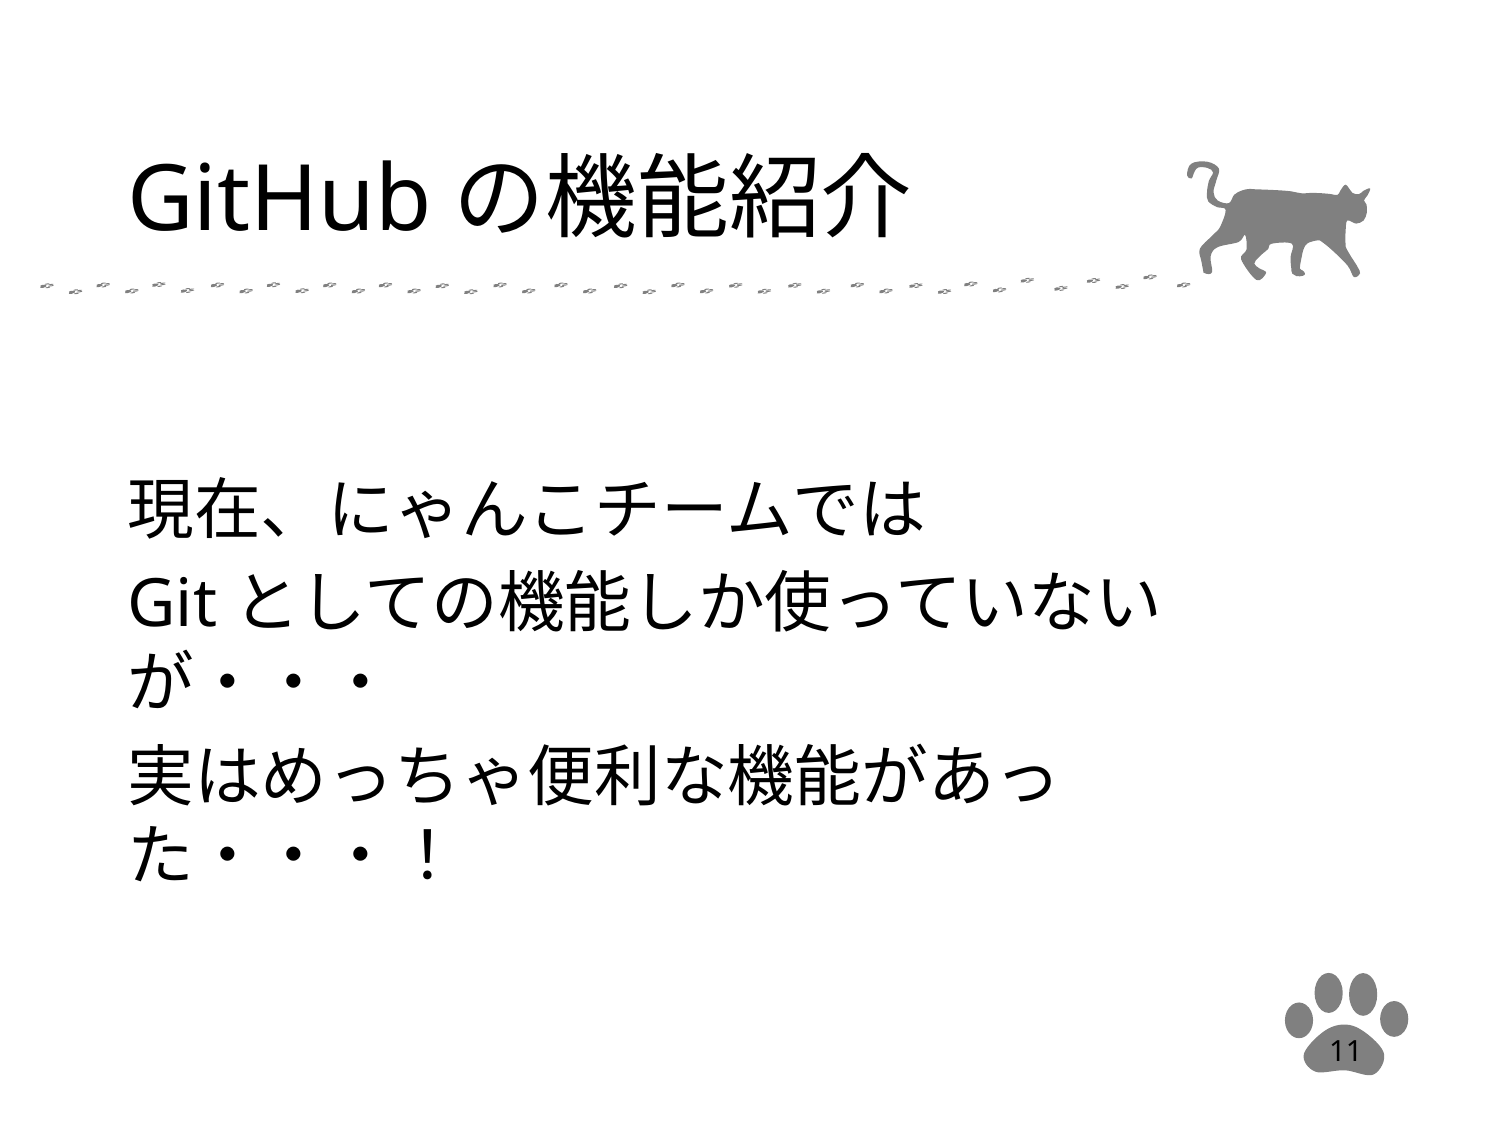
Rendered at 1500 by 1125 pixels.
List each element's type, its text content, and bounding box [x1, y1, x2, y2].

slide_number 11 [1304, 1025, 1388, 1100]
list 現在、にゃんこチームでは Gitとしての機能しか使っていないが・・・ 実はめっちゃ便利な機能があった・・・！ [112, 459, 1388, 810]
title GitHubの機能紹介 [112, 99, 1187, 288]
